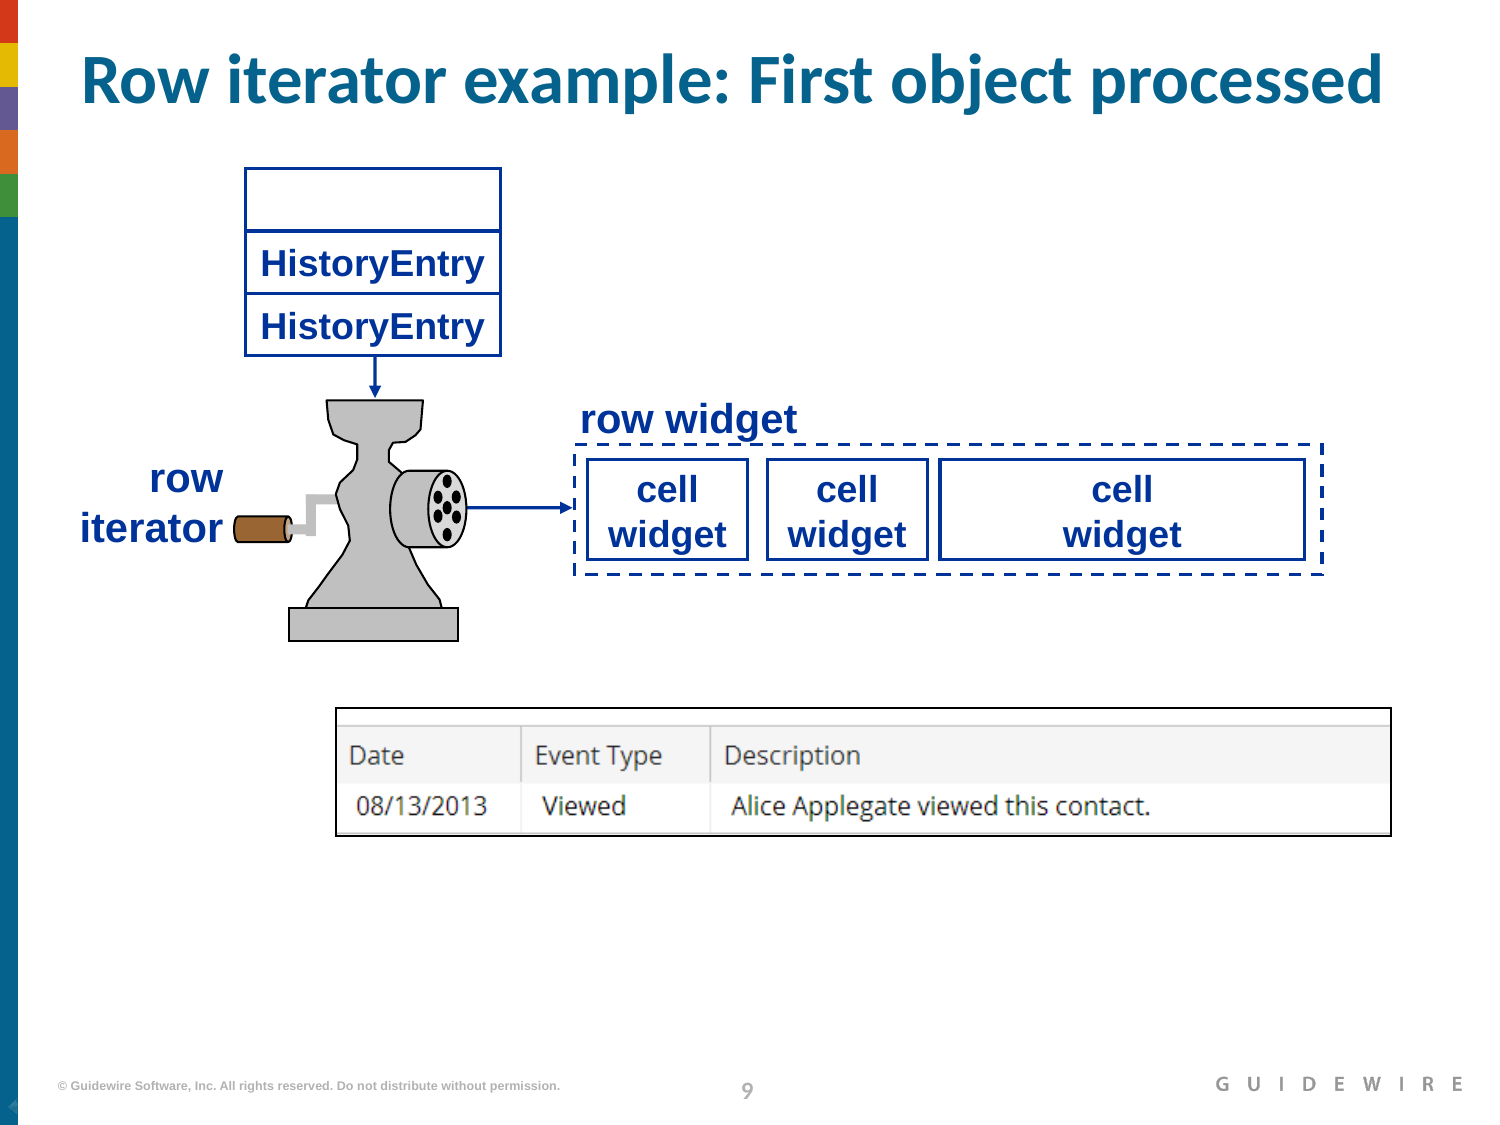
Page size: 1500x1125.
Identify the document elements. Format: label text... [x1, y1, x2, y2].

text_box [233, 400, 467, 642]
text_box row iterator [60, 450, 224, 551]
picture [336, 708, 1391, 836]
text_box [471, 501, 573, 515]
picture [0, 0, 18, 216]
text_box [574, 444, 1323, 575]
text_box [245, 168, 501, 230]
picture [1215, 1073, 1480, 1096]
text_box [368, 355, 382, 398]
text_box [939, 459, 1306, 560]
text_box [245, 293, 501, 356]
text_box [245, 230, 501, 293]
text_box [587, 459, 748, 560]
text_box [767, 459, 928, 560]
title Row iterator example: First object processed [81, 19, 1446, 142]
picture [10, 1101, 18, 1111]
text_box row widget [579, 391, 888, 442]
